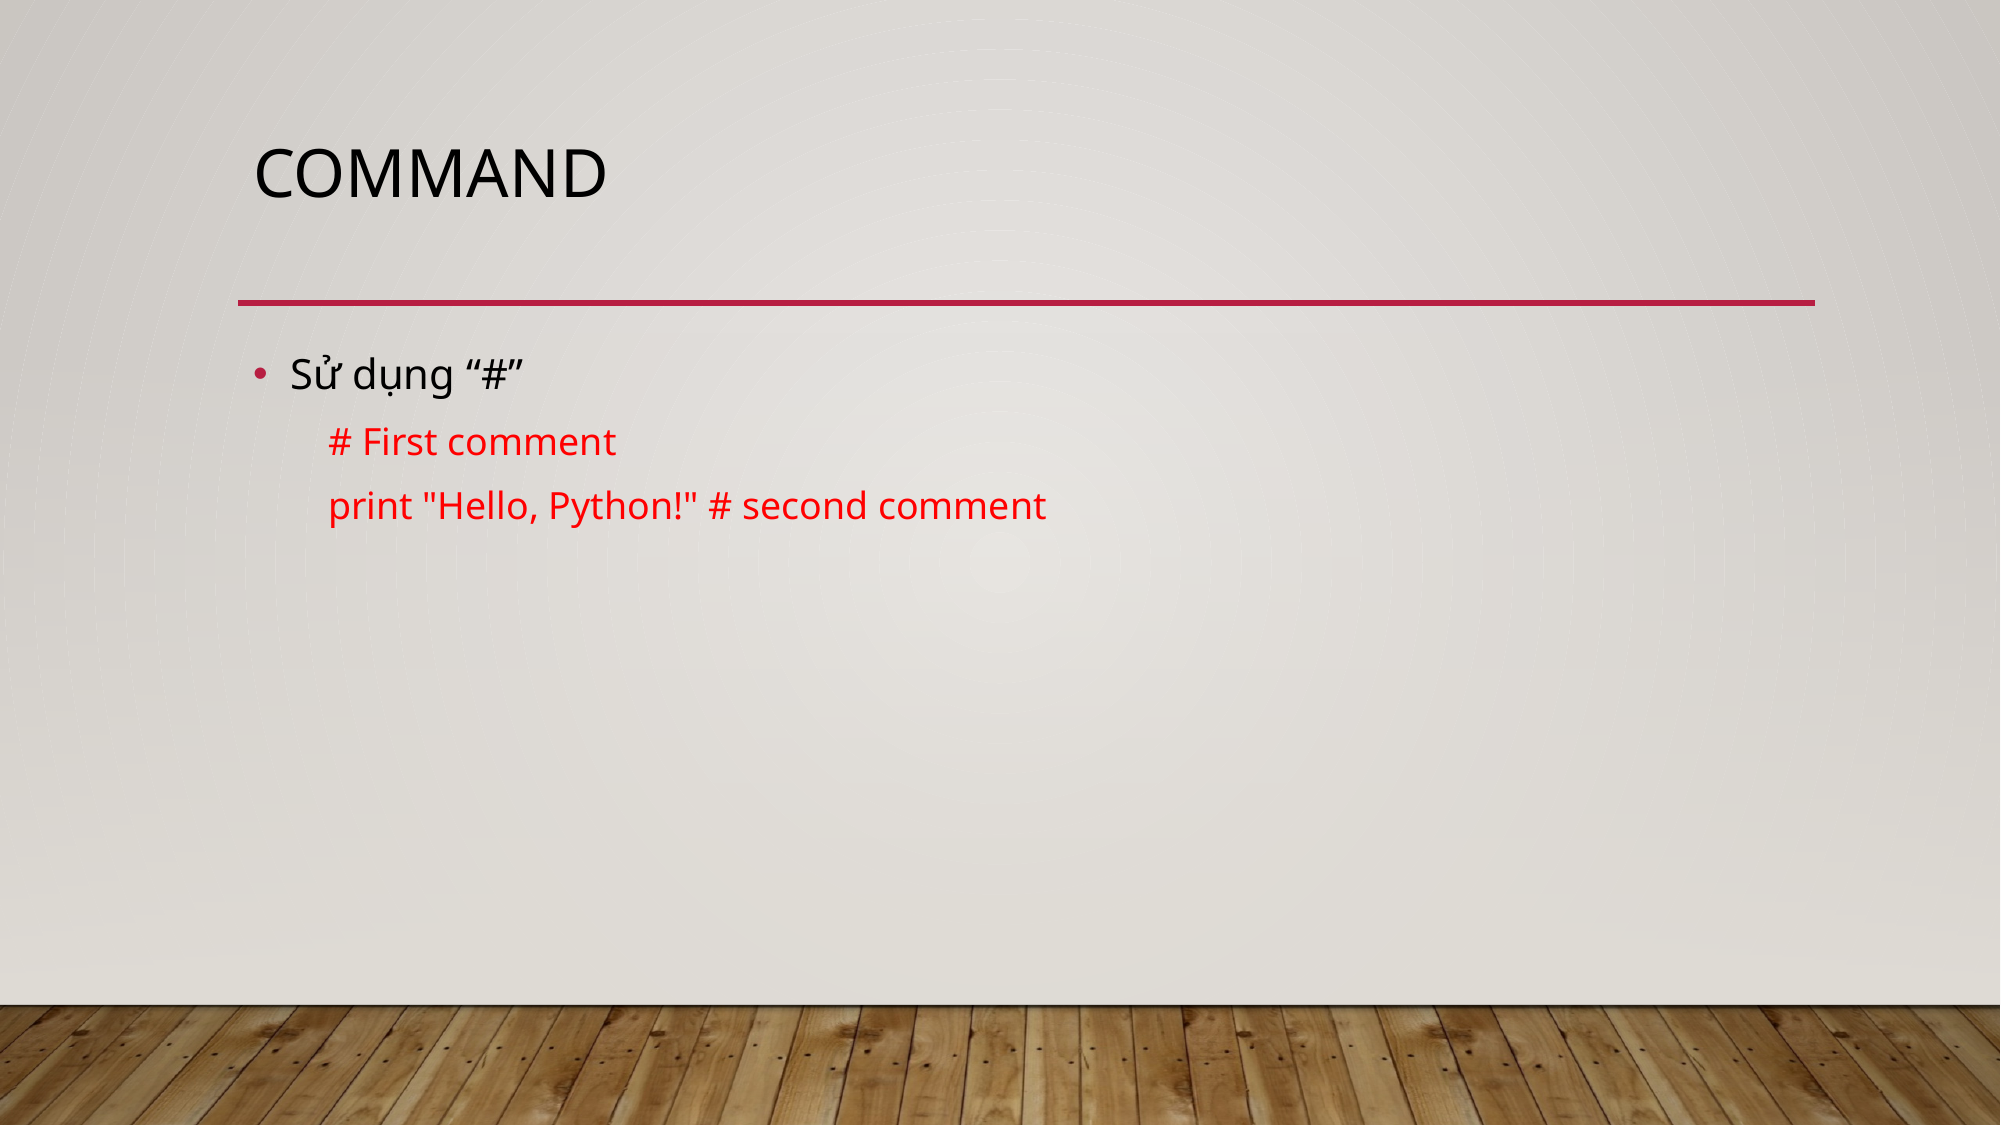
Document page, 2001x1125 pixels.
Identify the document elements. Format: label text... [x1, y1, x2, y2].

picture [0, 1005, 2000, 1125]
list Sử dụng “#” # First comment print "Hello, Python!" # second comment [238, 330, 1814, 897]
title COMMAND [238, 131, 1814, 305]
